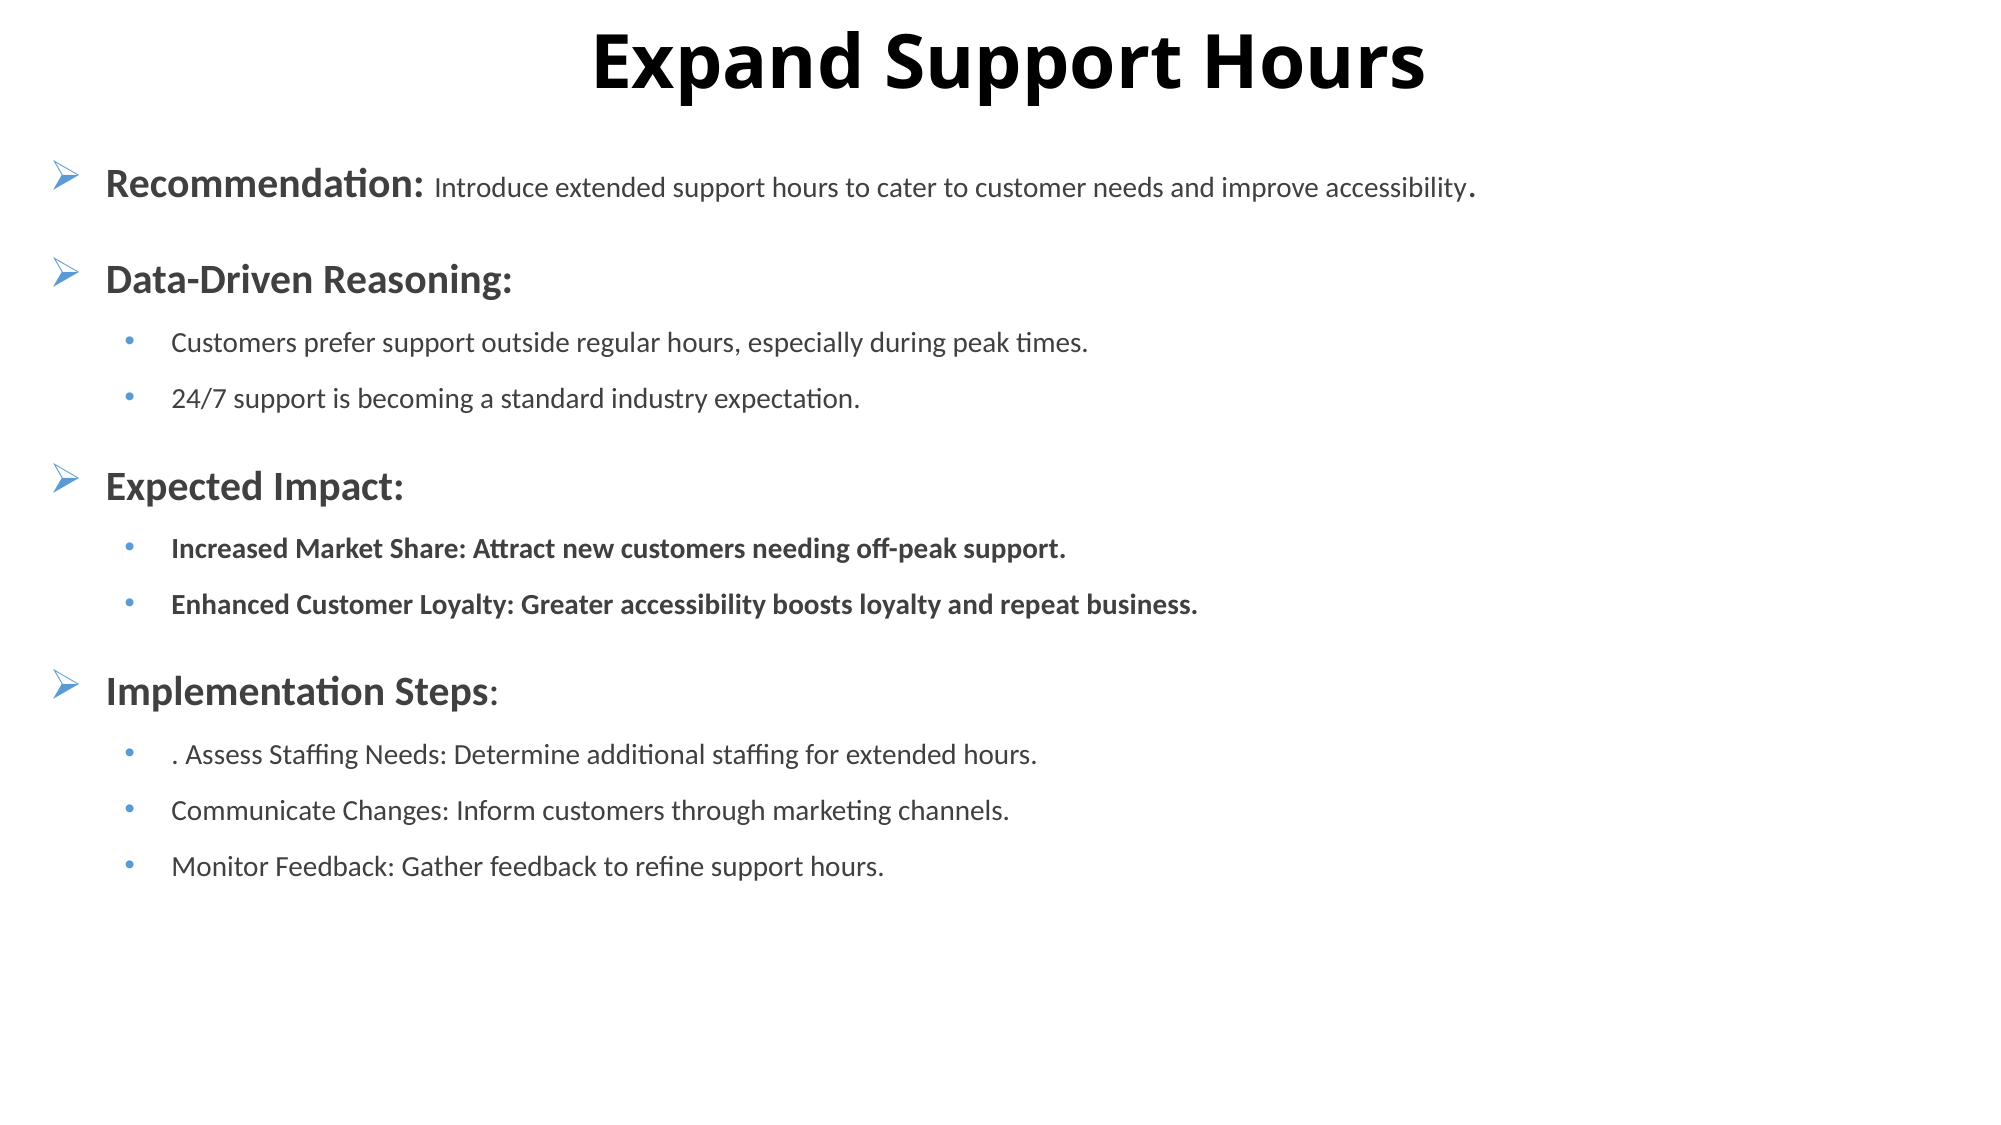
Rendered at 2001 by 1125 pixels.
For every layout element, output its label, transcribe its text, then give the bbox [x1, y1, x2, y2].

text_box Recommendation: Introduce extended support hours to cater to customer needs and improve accessibility. Data-Driven Reasoning: Customers prefer support outside regular hours, especially during peak times. 24/7 support is becoming a standard industry expectation. Expected Impact: Increased Market Share: Attract new customers needing off-peak support. Enhanced Customer Loyalty: Greater accessibility boosts loyalty and repeat business. Implementation Steps: . Assess Staffing Needs: Determine additional staffing for extended hours. Communicate Changes: Inform customers through marketing channels. Monitor Feedback: Gather feedback to refine support hours. [34, 147, 1955, 1074]
title Expand Support Hours [34, 4, 1983, 125]
